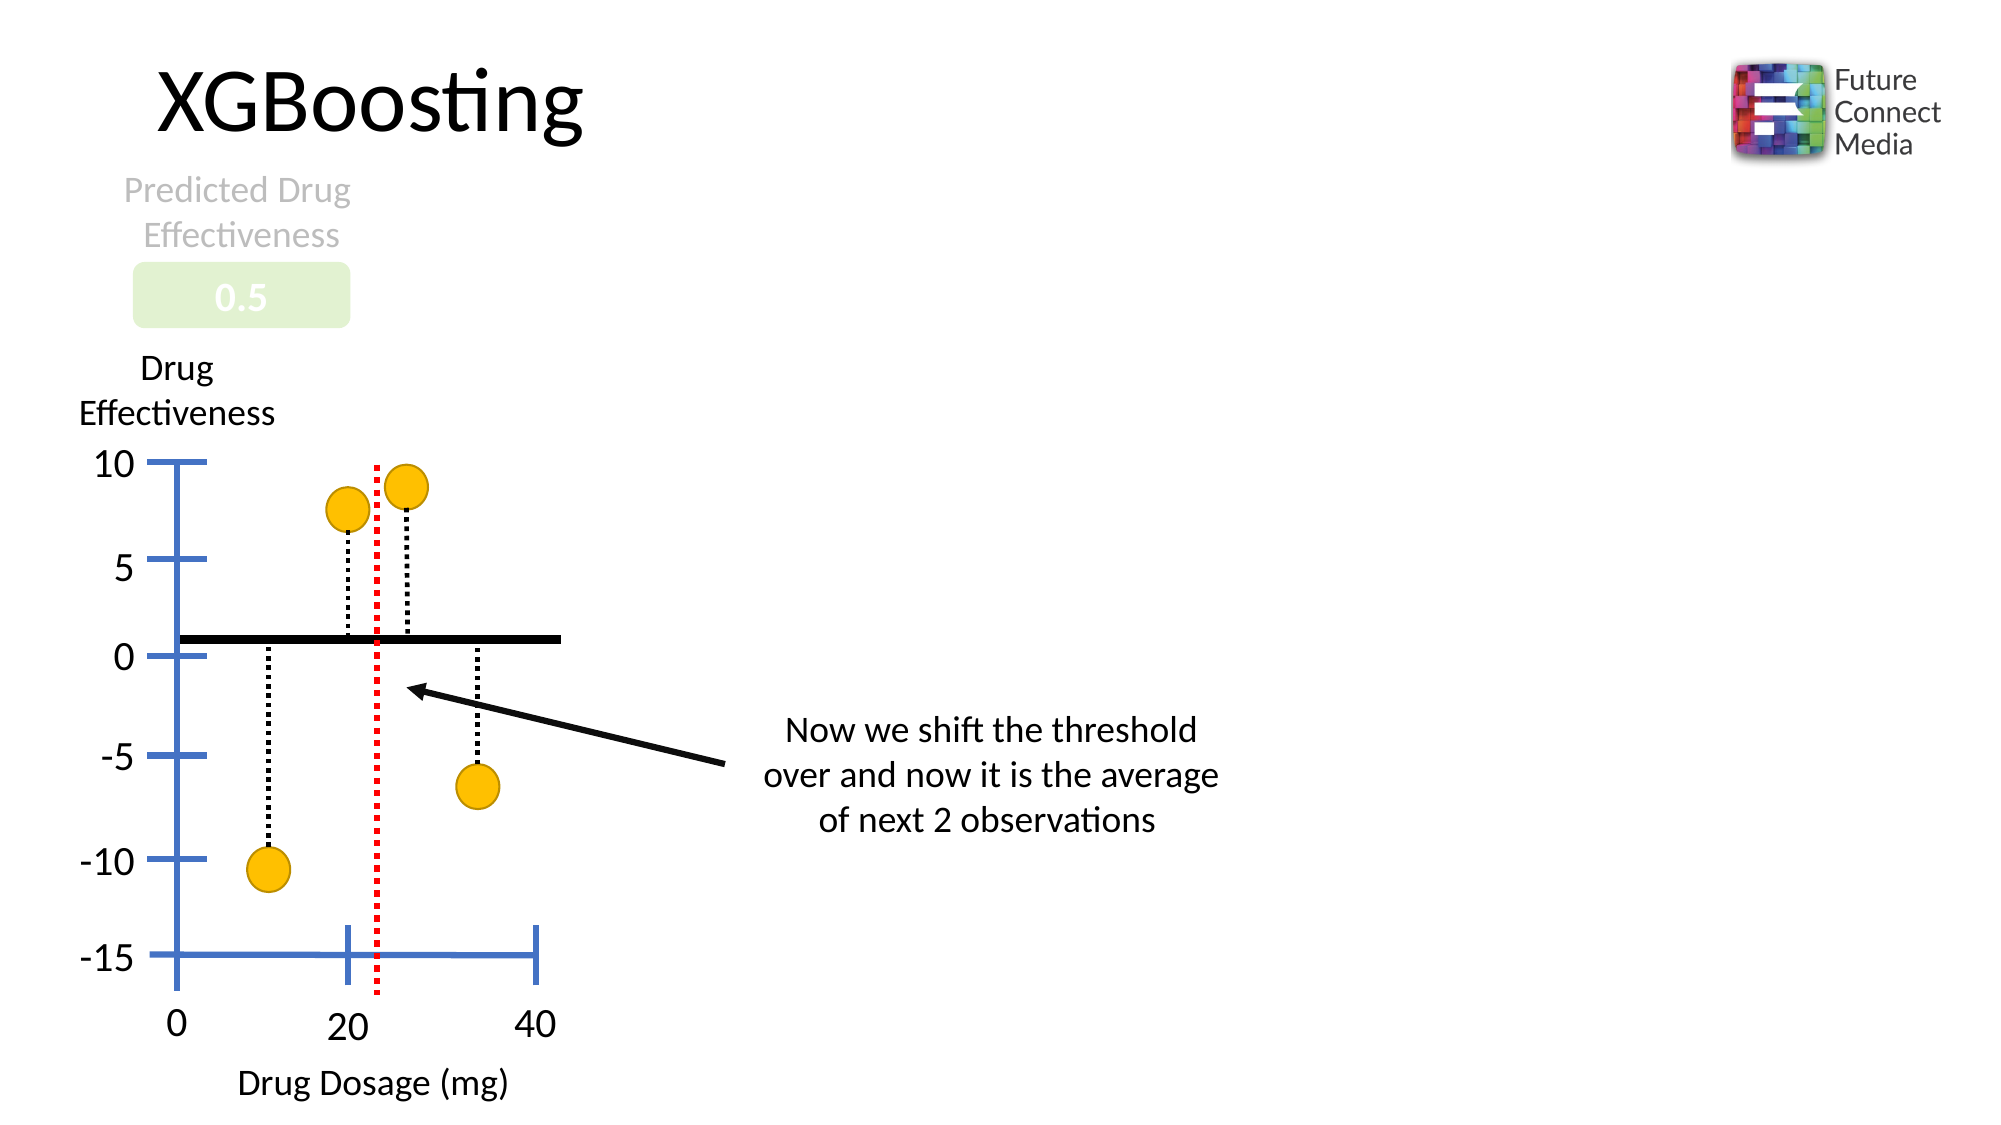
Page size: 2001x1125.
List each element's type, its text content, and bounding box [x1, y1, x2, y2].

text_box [98, 157, 385, 328]
title XGBoosting [142, 0, 639, 159]
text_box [406, 687, 725, 765]
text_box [56, 335, 579, 1112]
picture [1731, 5, 1943, 218]
text_box Now we shift the threshold over and now it is the average of next 2 observations [743, 697, 1240, 848]
text_box [124, 135, 407, 335]
